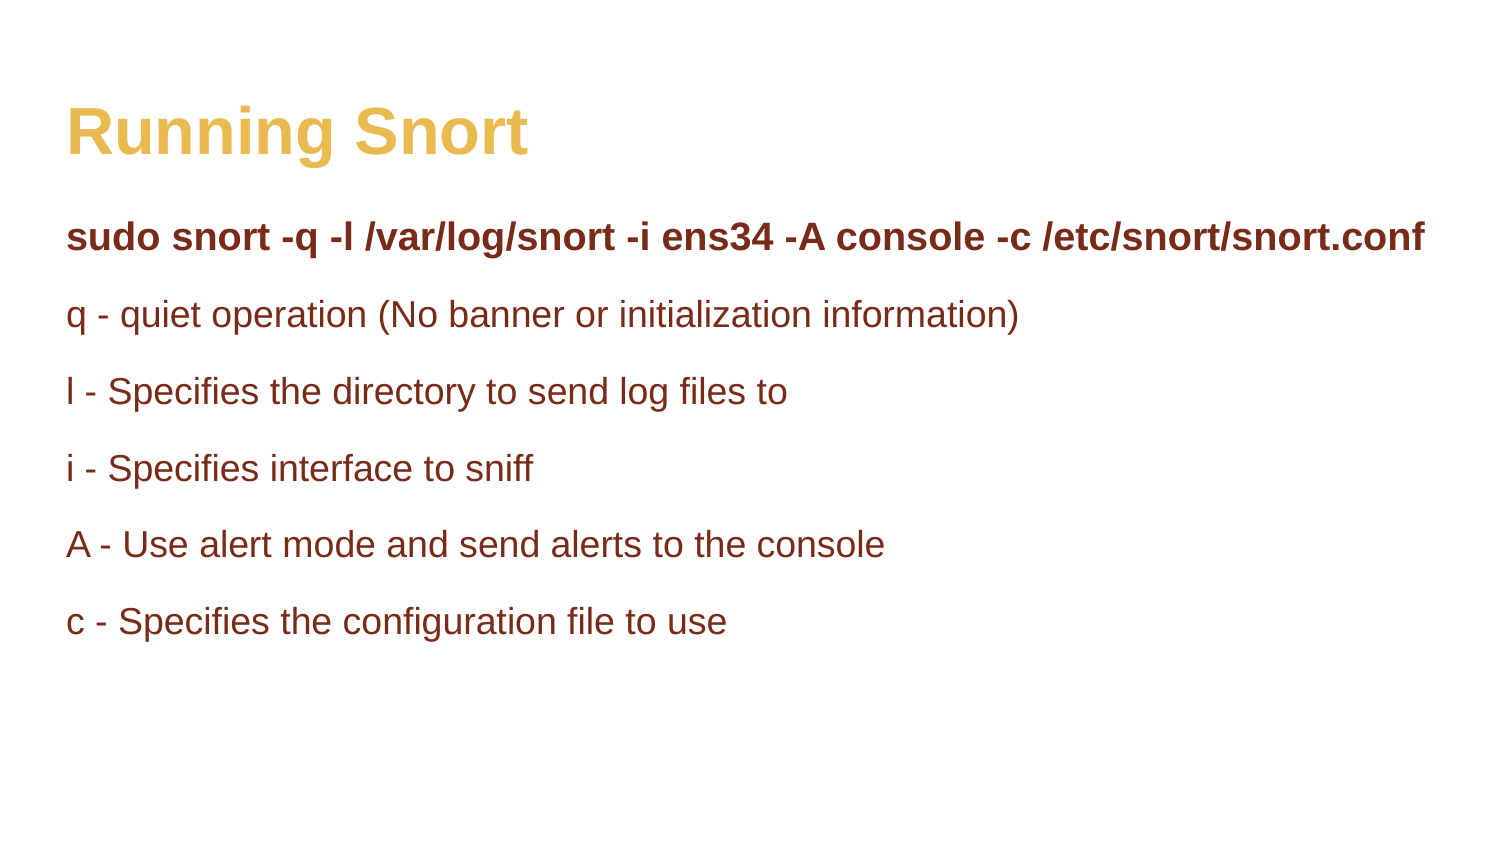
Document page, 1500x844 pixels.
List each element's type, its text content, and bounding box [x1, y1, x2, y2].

list sudo snort -q -l /var/log/snort -i ens34 -A console -c /etc/snort/snort.conf q - quiet operation (No banner or initialization information) l - Specifies the directory to send log files to i - Specifies interface to sniff A - Use alert mode and send alerts to the console c - Specifies the configuration file to use [51, 189, 1449, 750]
title Running Snort [51, 72, 1449, 167]
